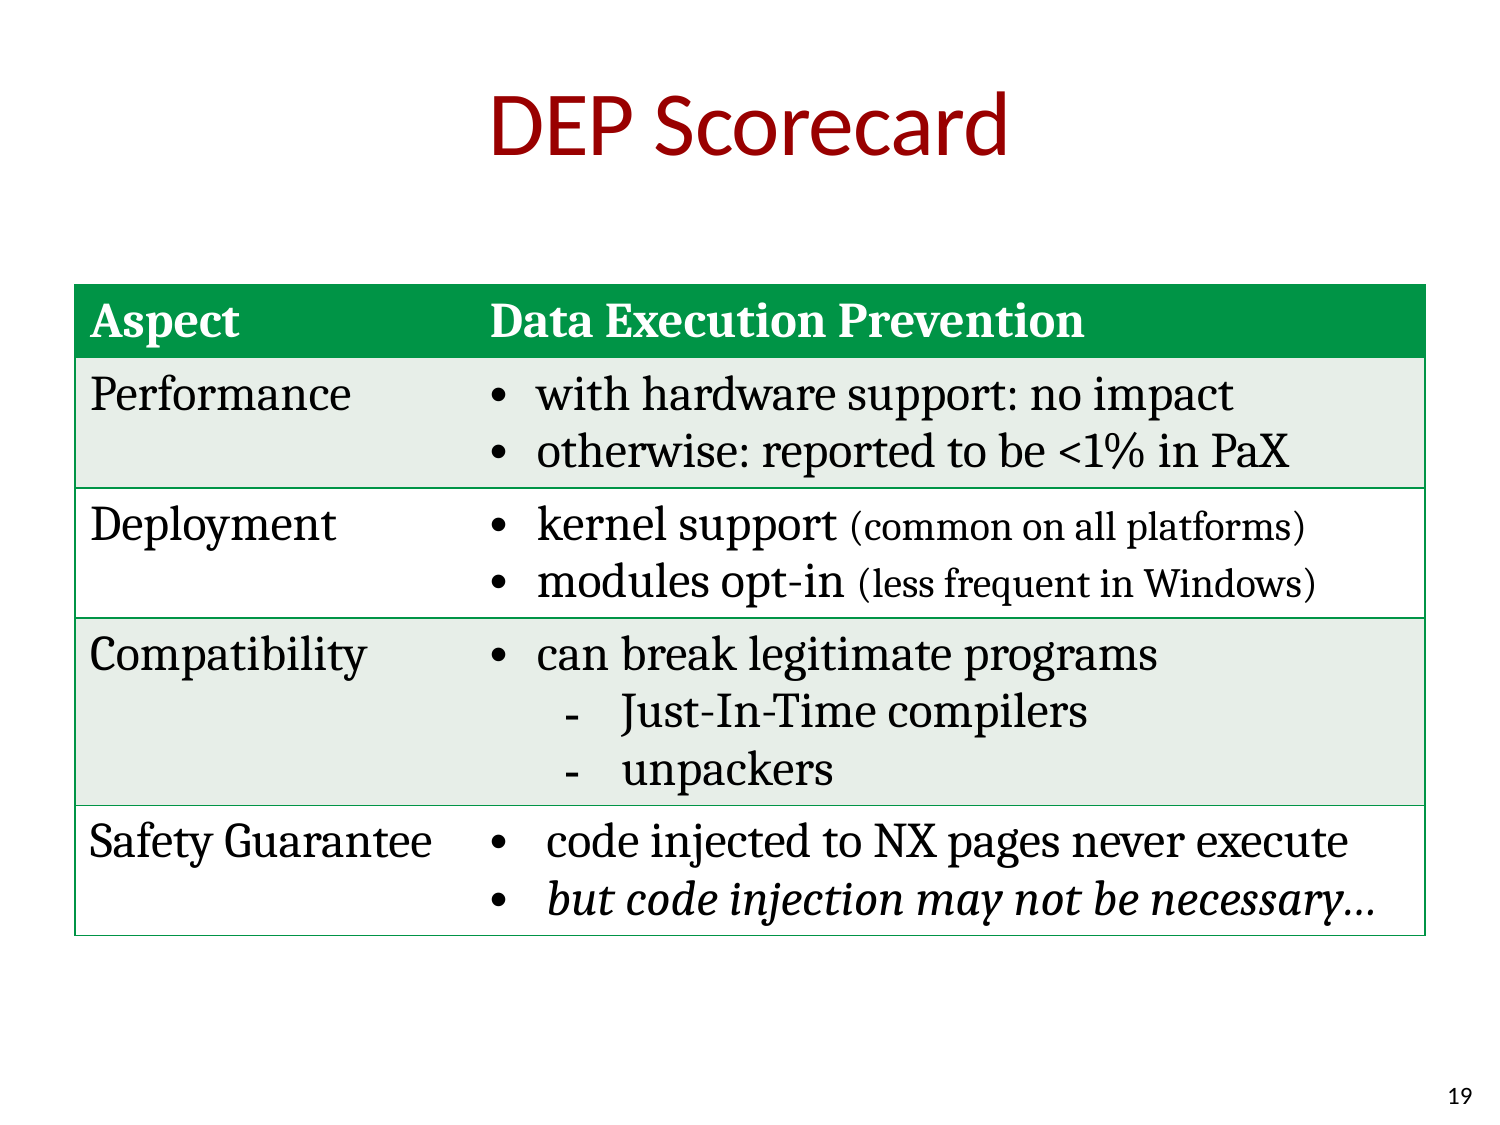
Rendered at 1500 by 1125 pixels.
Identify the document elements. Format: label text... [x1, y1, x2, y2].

table_header Aspect [76, 286, 475, 357]
table_header Data Execution Prevention [475, 286, 1424, 357]
table_cell kernel support (common on all platforms) modules opt-in (less frequent in Windows) [475, 489, 1424, 617]
table_cell Deployment [76, 489, 475, 617]
table_cell Compatibility [76, 619, 475, 805]
table_cell with hardware support: no impact otherwise: reported to be <1% in PaX [475, 358, 1424, 487]
title DEP Scorecard [75, 24, 1425, 213]
slide_number 19 [1137, 1065, 1488, 1125]
table_cell Performance [76, 358, 475, 487]
table_cell can break legitimate programs Just-In-Time compilers unpackers [475, 619, 1424, 805]
table_cell code injected to NX pages never execute but code injection may not be necessary… [475, 806, 1424, 935]
table_cell Safety Guarantee [76, 806, 475, 935]
